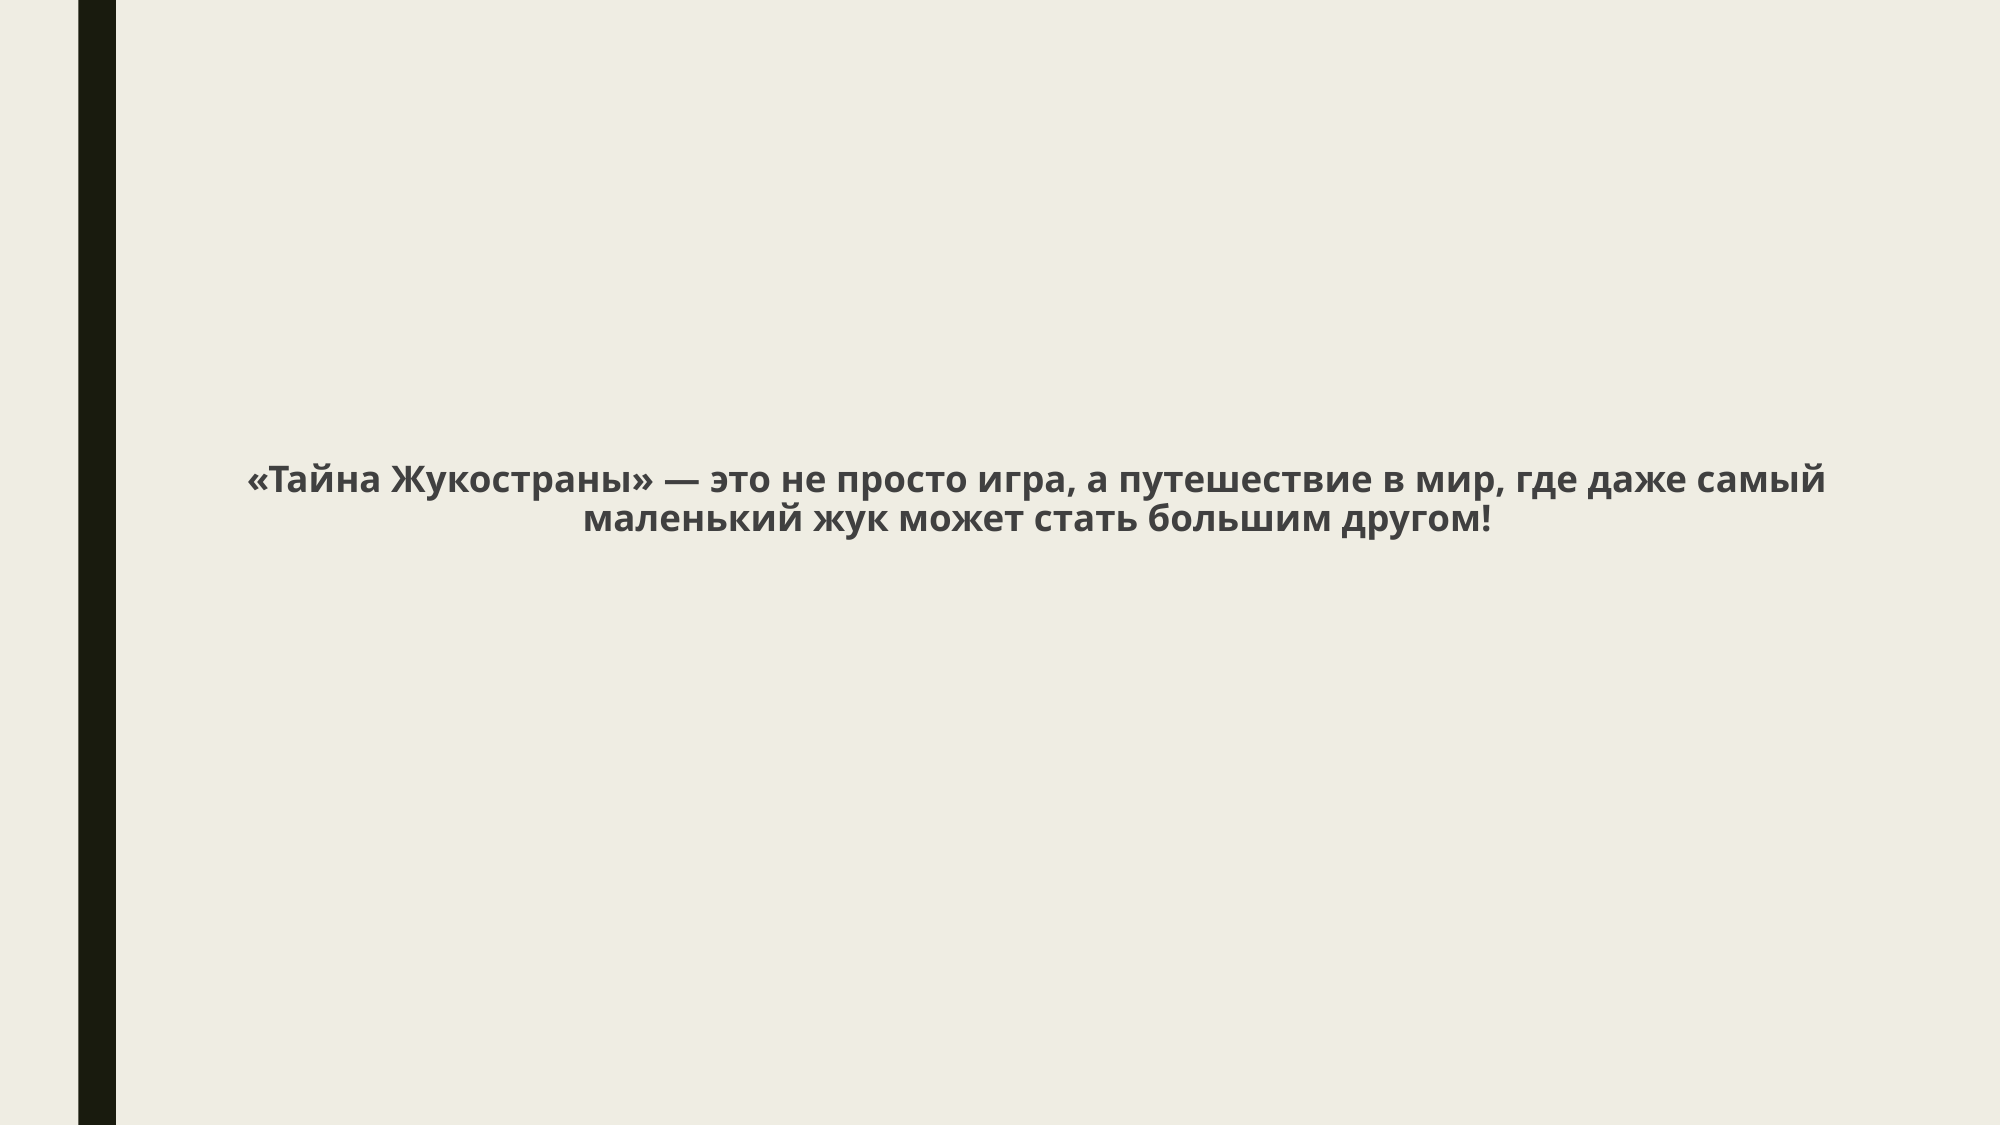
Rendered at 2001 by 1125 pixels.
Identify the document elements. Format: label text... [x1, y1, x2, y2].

title «Тайна Жукостраны» — это не просто игра, а путешествие в мир, где даже самый маленький жук может стать большим другом! [174, 453, 1900, 672]
